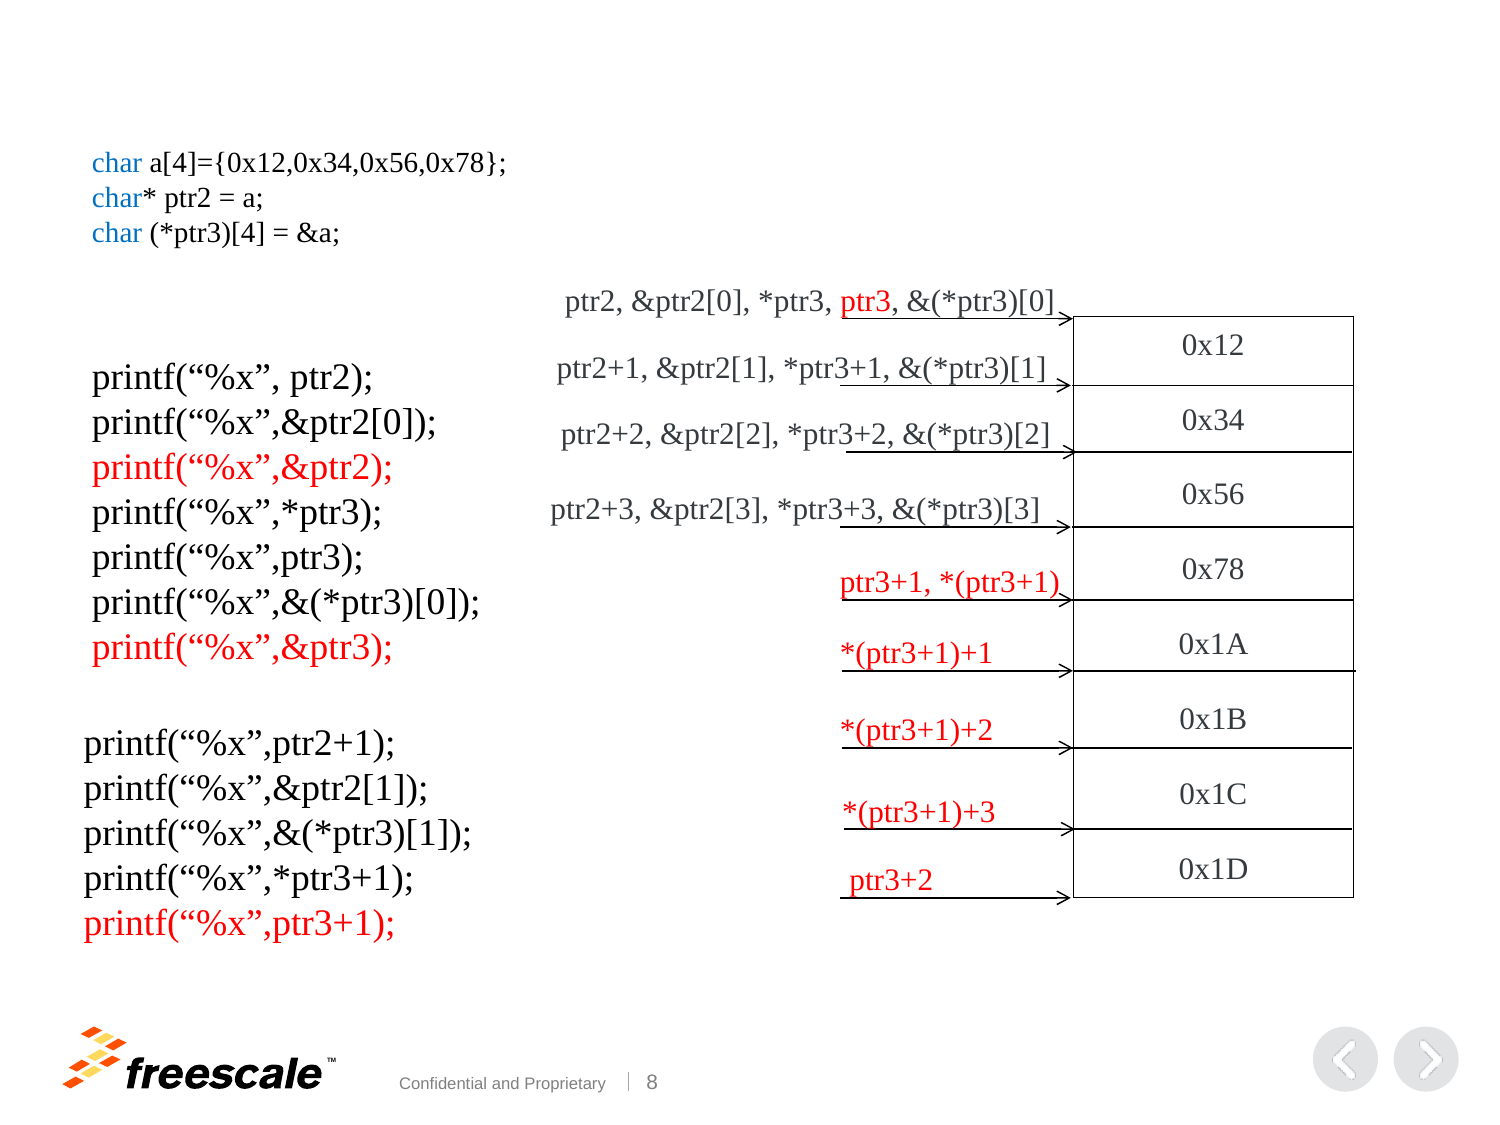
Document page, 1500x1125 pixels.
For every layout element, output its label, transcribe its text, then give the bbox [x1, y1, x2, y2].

text_box printf(“%x”,ptr2+1); printf(“%x”,&ptr2[1]); printf(“%x”,&(*ptr3)[1]); printf(“%x”,*ptr3+1); printf(“%x”,ptr3+1); [68, 710, 532, 944]
slide_number char a[4]={0x12,0x34,0x56,0x78}; char* ptr2 = a; char (*ptr3)[4] = &a; [77, 135, 1044, 288]
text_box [687, 783, 1084, 838]
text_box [1069, 316, 1357, 899]
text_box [685, 553, 1064, 609]
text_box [545, 405, 1064, 461]
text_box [685, 624, 1082, 680]
text_box [512, 862, 1500, 1125]
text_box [549, 272, 1078, 328]
text_box printf(“%x”, ptr2); printf(“%x”,&ptr2[0]); printf(“%x”,&ptr2); printf(“%x”,*ptr3); printf(“%x”,ptr3); printf(“%x”,&(*ptr3)[0]); printf(“%x”,&ptr3); [77, 344, 550, 692]
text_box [535, 480, 1064, 536]
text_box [541, 339, 1064, 394]
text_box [710, 851, 1076, 907]
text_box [685, 701, 1082, 757]
